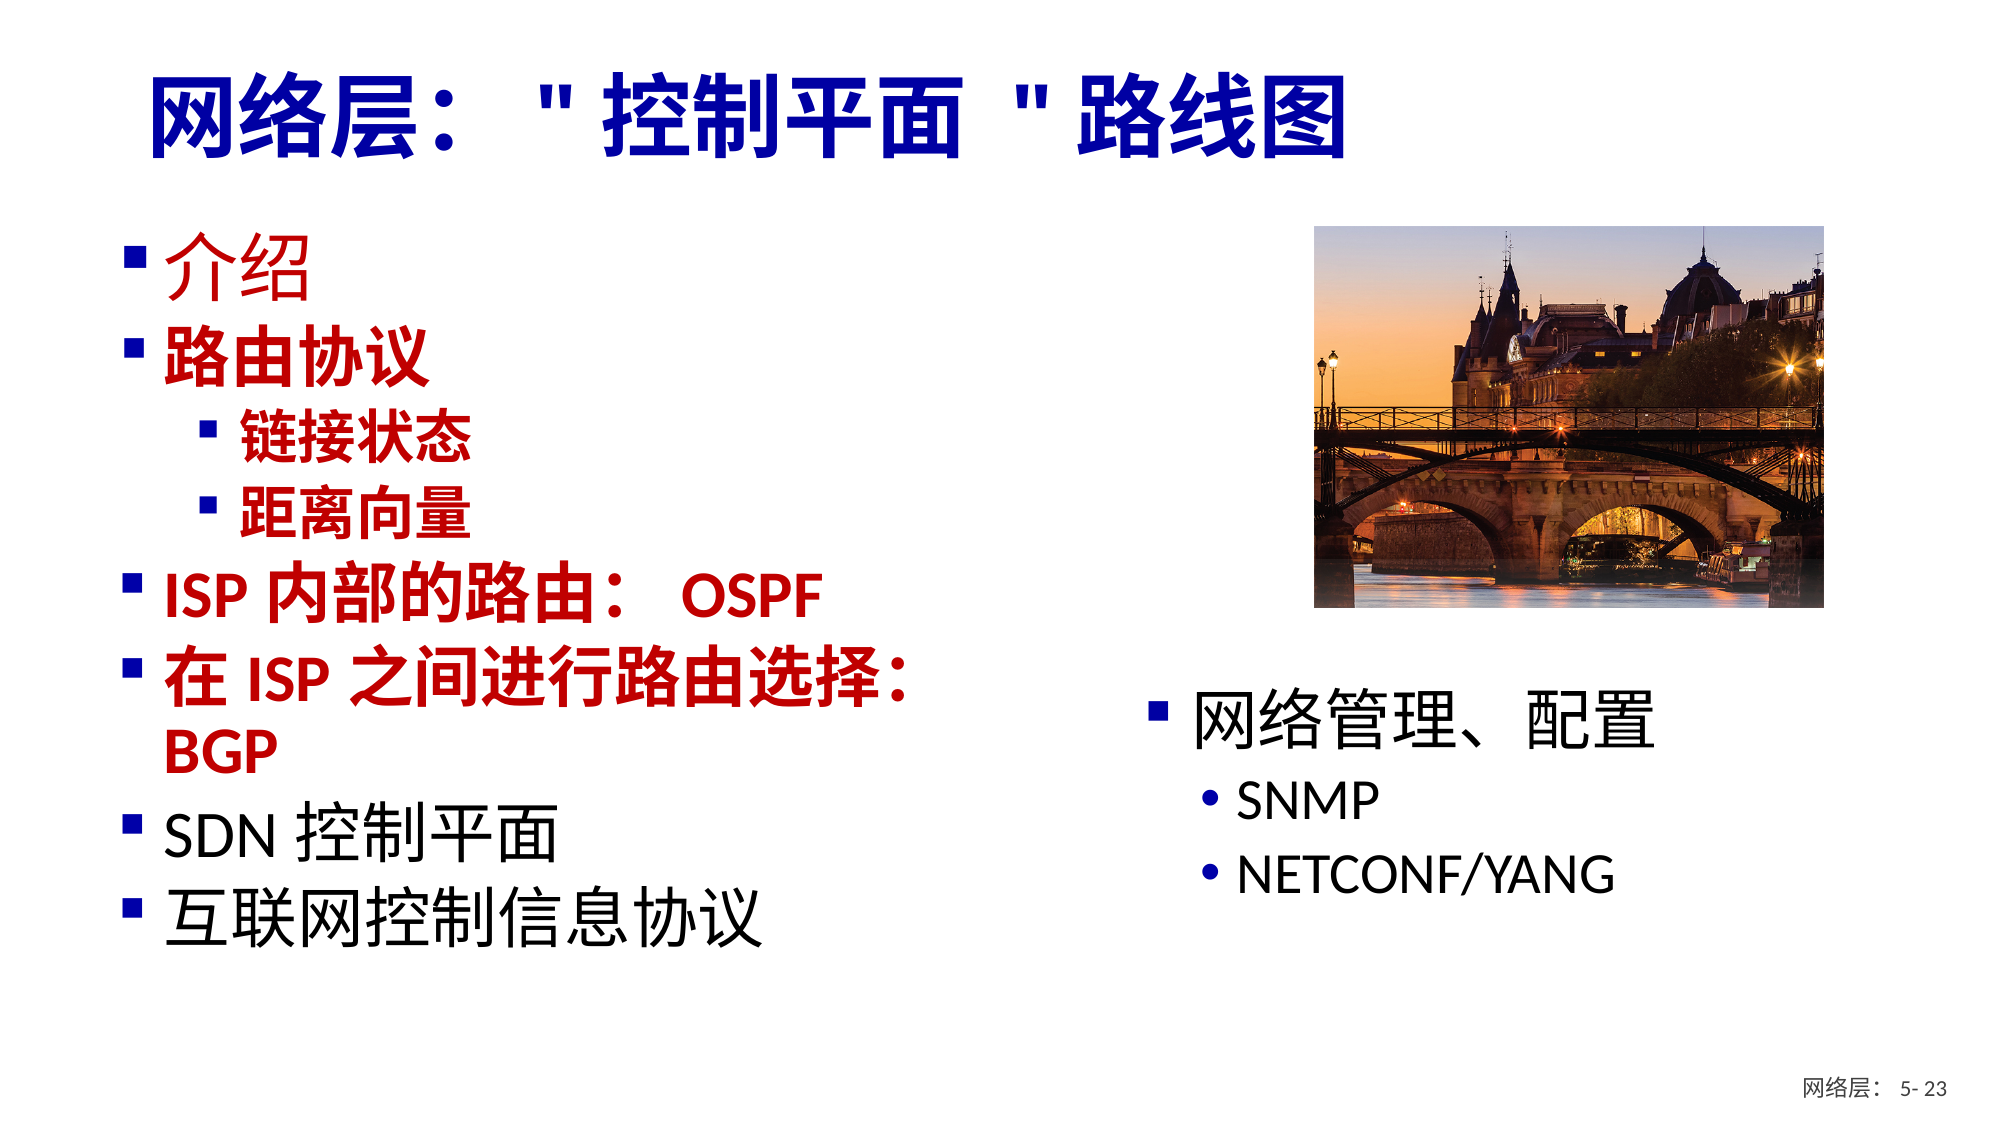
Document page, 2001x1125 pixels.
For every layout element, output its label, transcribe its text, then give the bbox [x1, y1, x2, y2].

title 网络层："控制平面 "路线图 [131, 47, 1856, 195]
slide_number 网络层：5- 2 [1512, 1056, 1963, 1117]
text_box 介绍 路由协议 链接状态 距离向量 ISP内部的路由：OSPF 在ISP之间进行路由选择：BGP SDN控制平面 互联网控制信息协议 [102, 223, 1017, 1050]
text_box 网络管理、配置 SNMP NETCONF/YANG [1109, 679, 1941, 998]
picture [1314, 226, 1824, 608]
